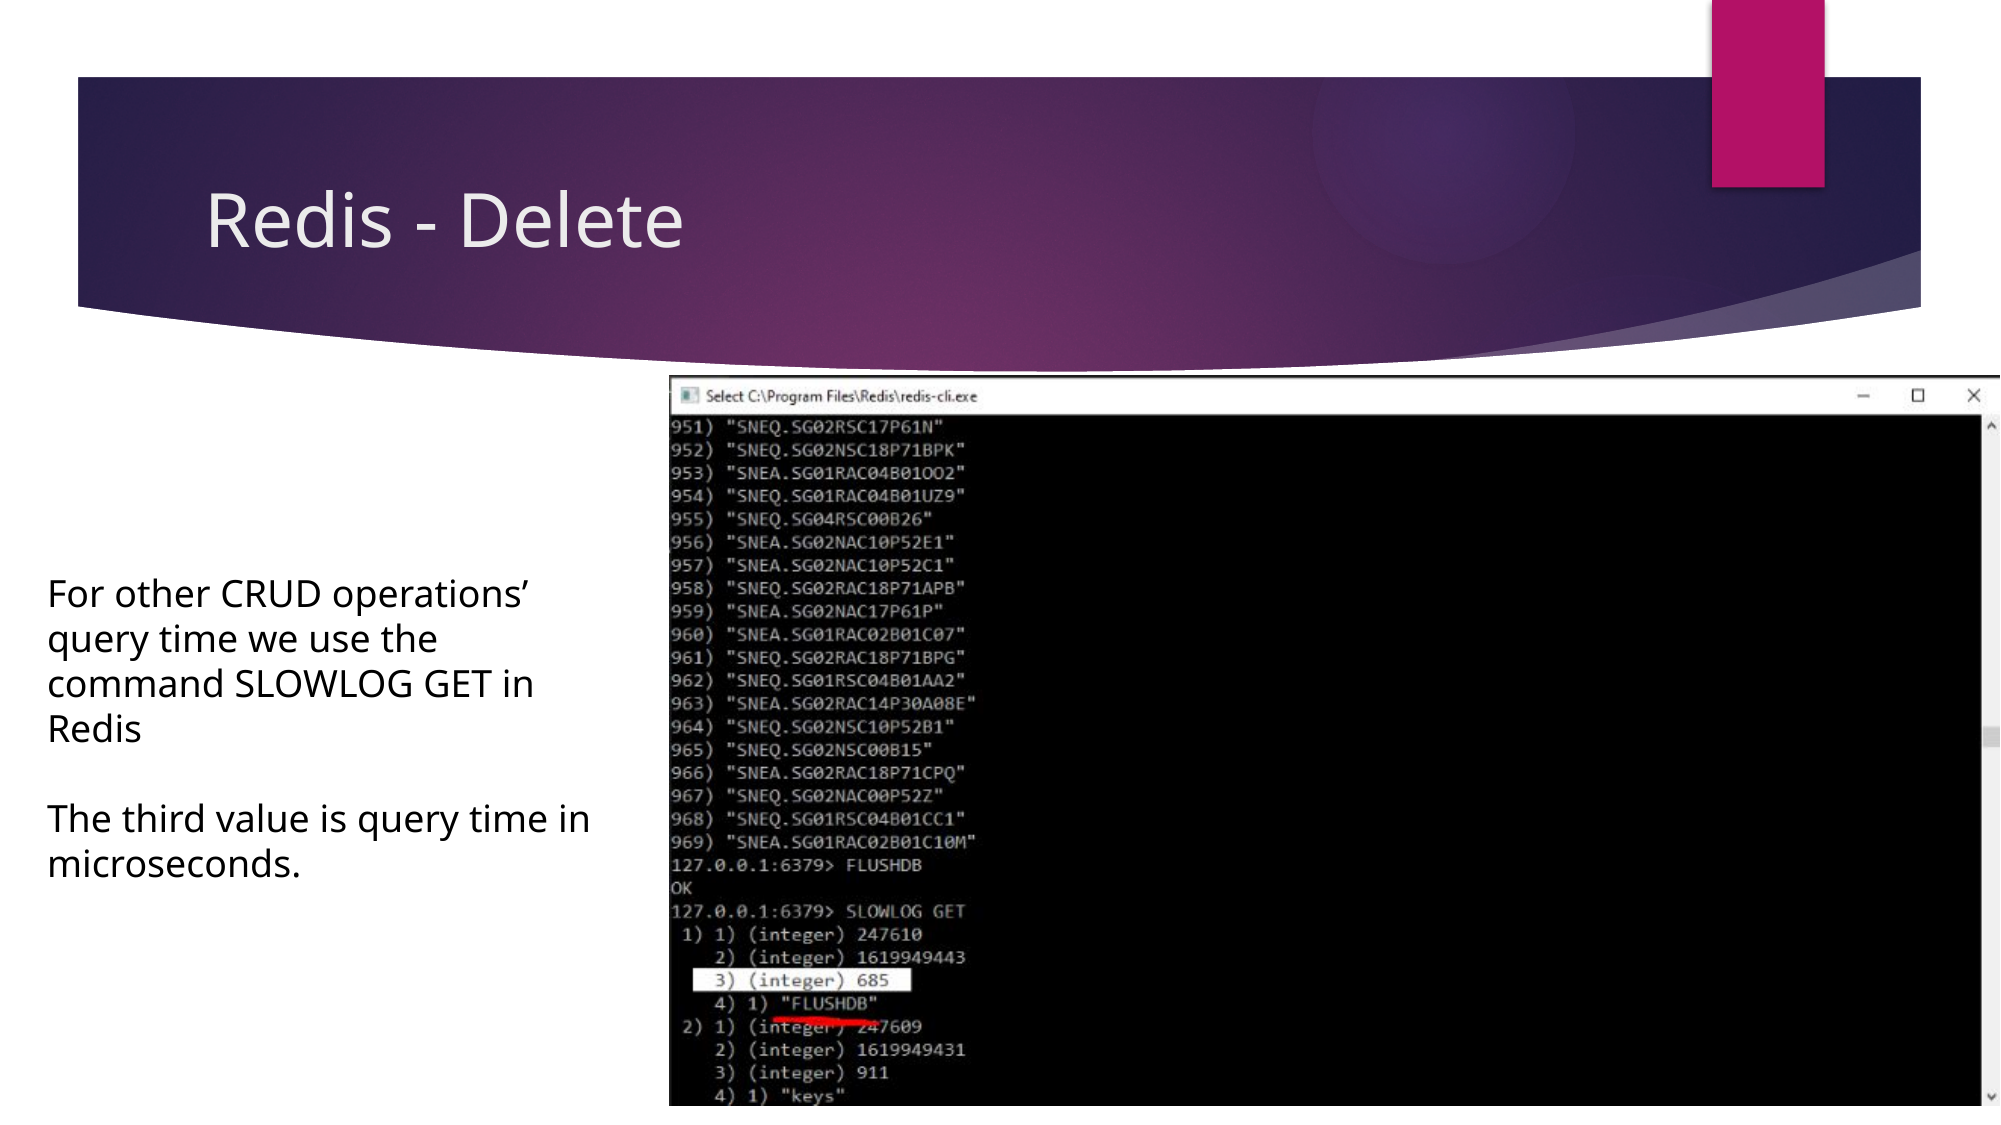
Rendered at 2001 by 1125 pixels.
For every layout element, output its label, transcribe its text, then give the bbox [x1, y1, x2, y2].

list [668, 374, 2000, 1106]
text_box For other CRUD operations’ query time we use the command SLOWLOG GET in Redis The third value is query time in microseconds. [32, 562, 614, 893]
title Redis - Delete [189, 159, 1627, 276]
